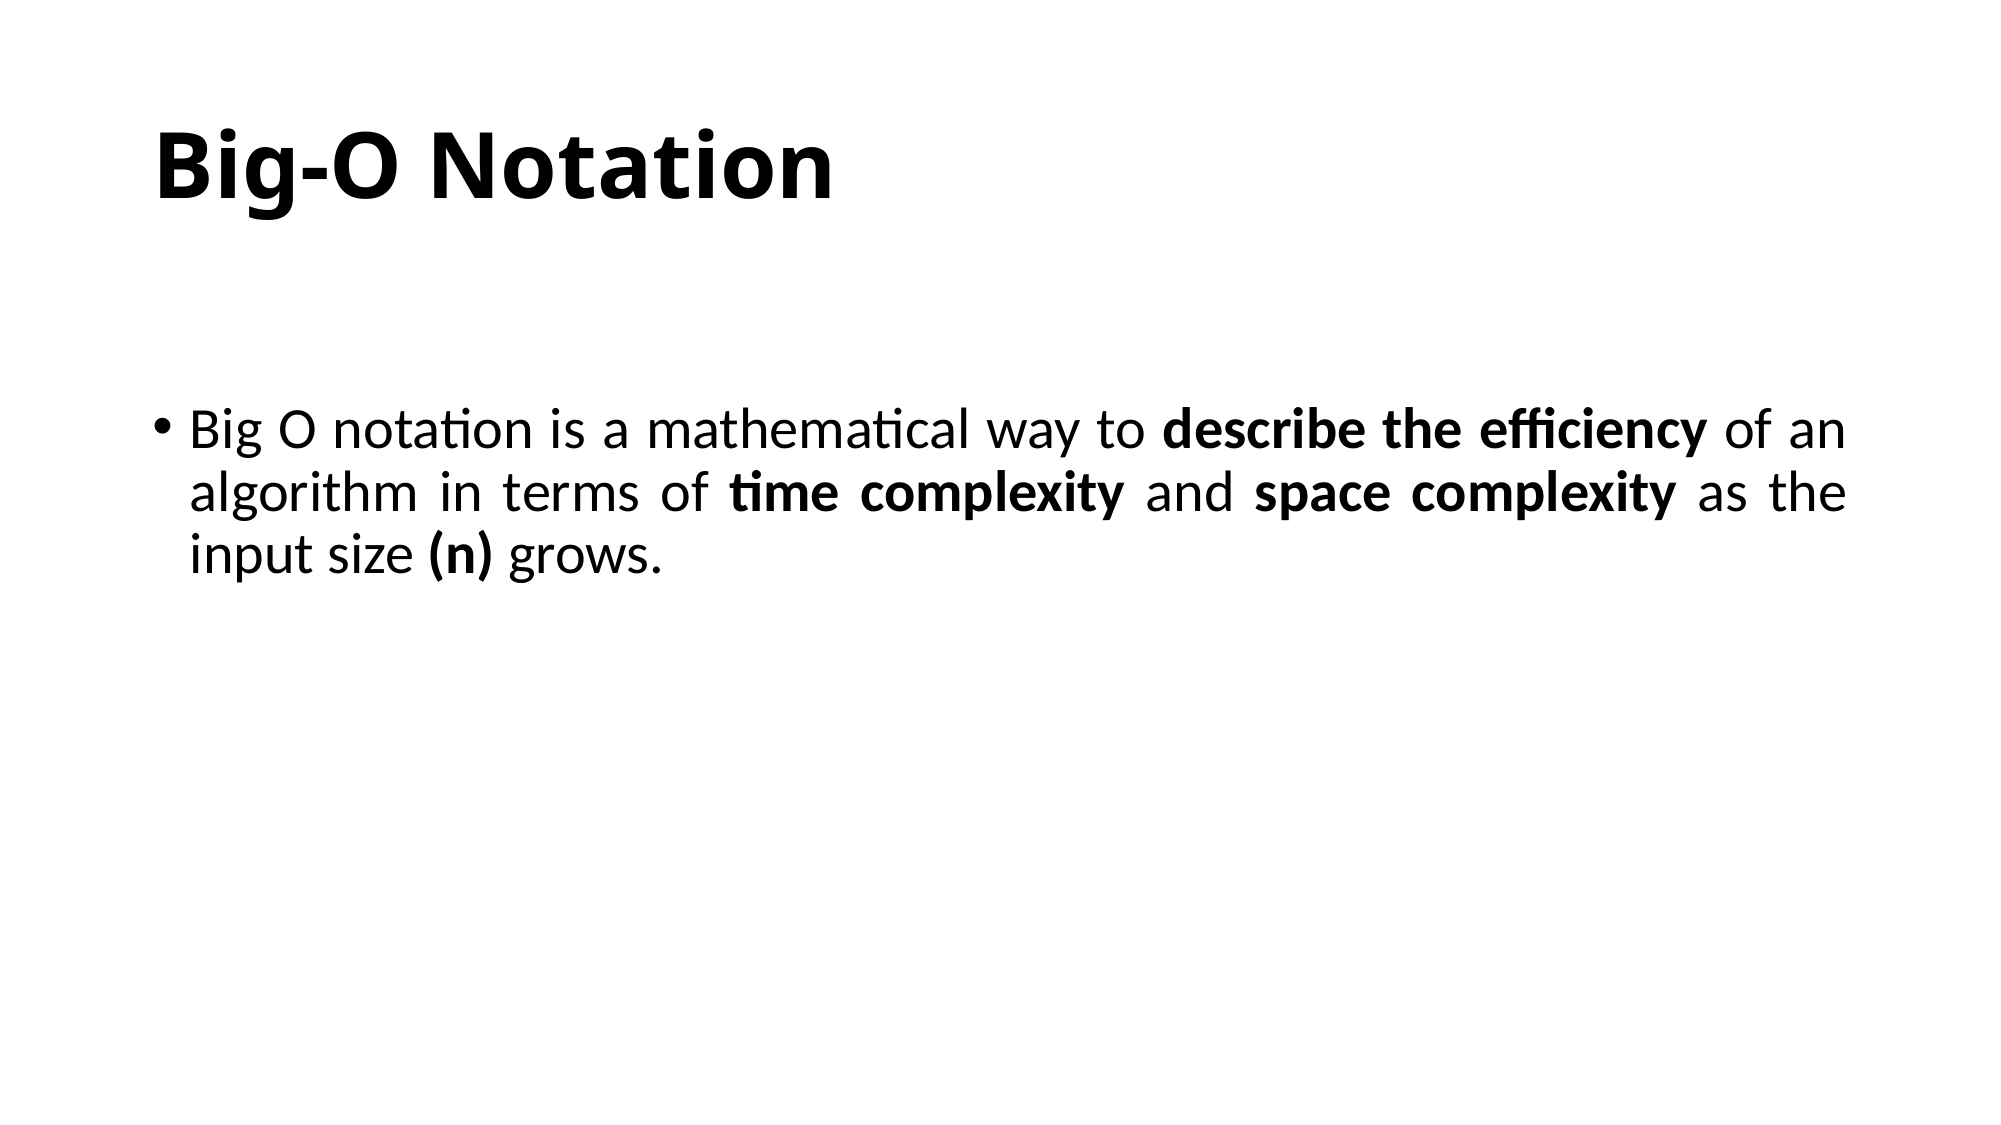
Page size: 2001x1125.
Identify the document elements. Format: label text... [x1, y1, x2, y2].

title Big-O Notation [137, 59, 1863, 278]
list Big O notation is a mathematical way to describe the efficiency of an algorithm in terms of time complexity and space complexity as the input size (n) grows. [137, 299, 1863, 1014]
